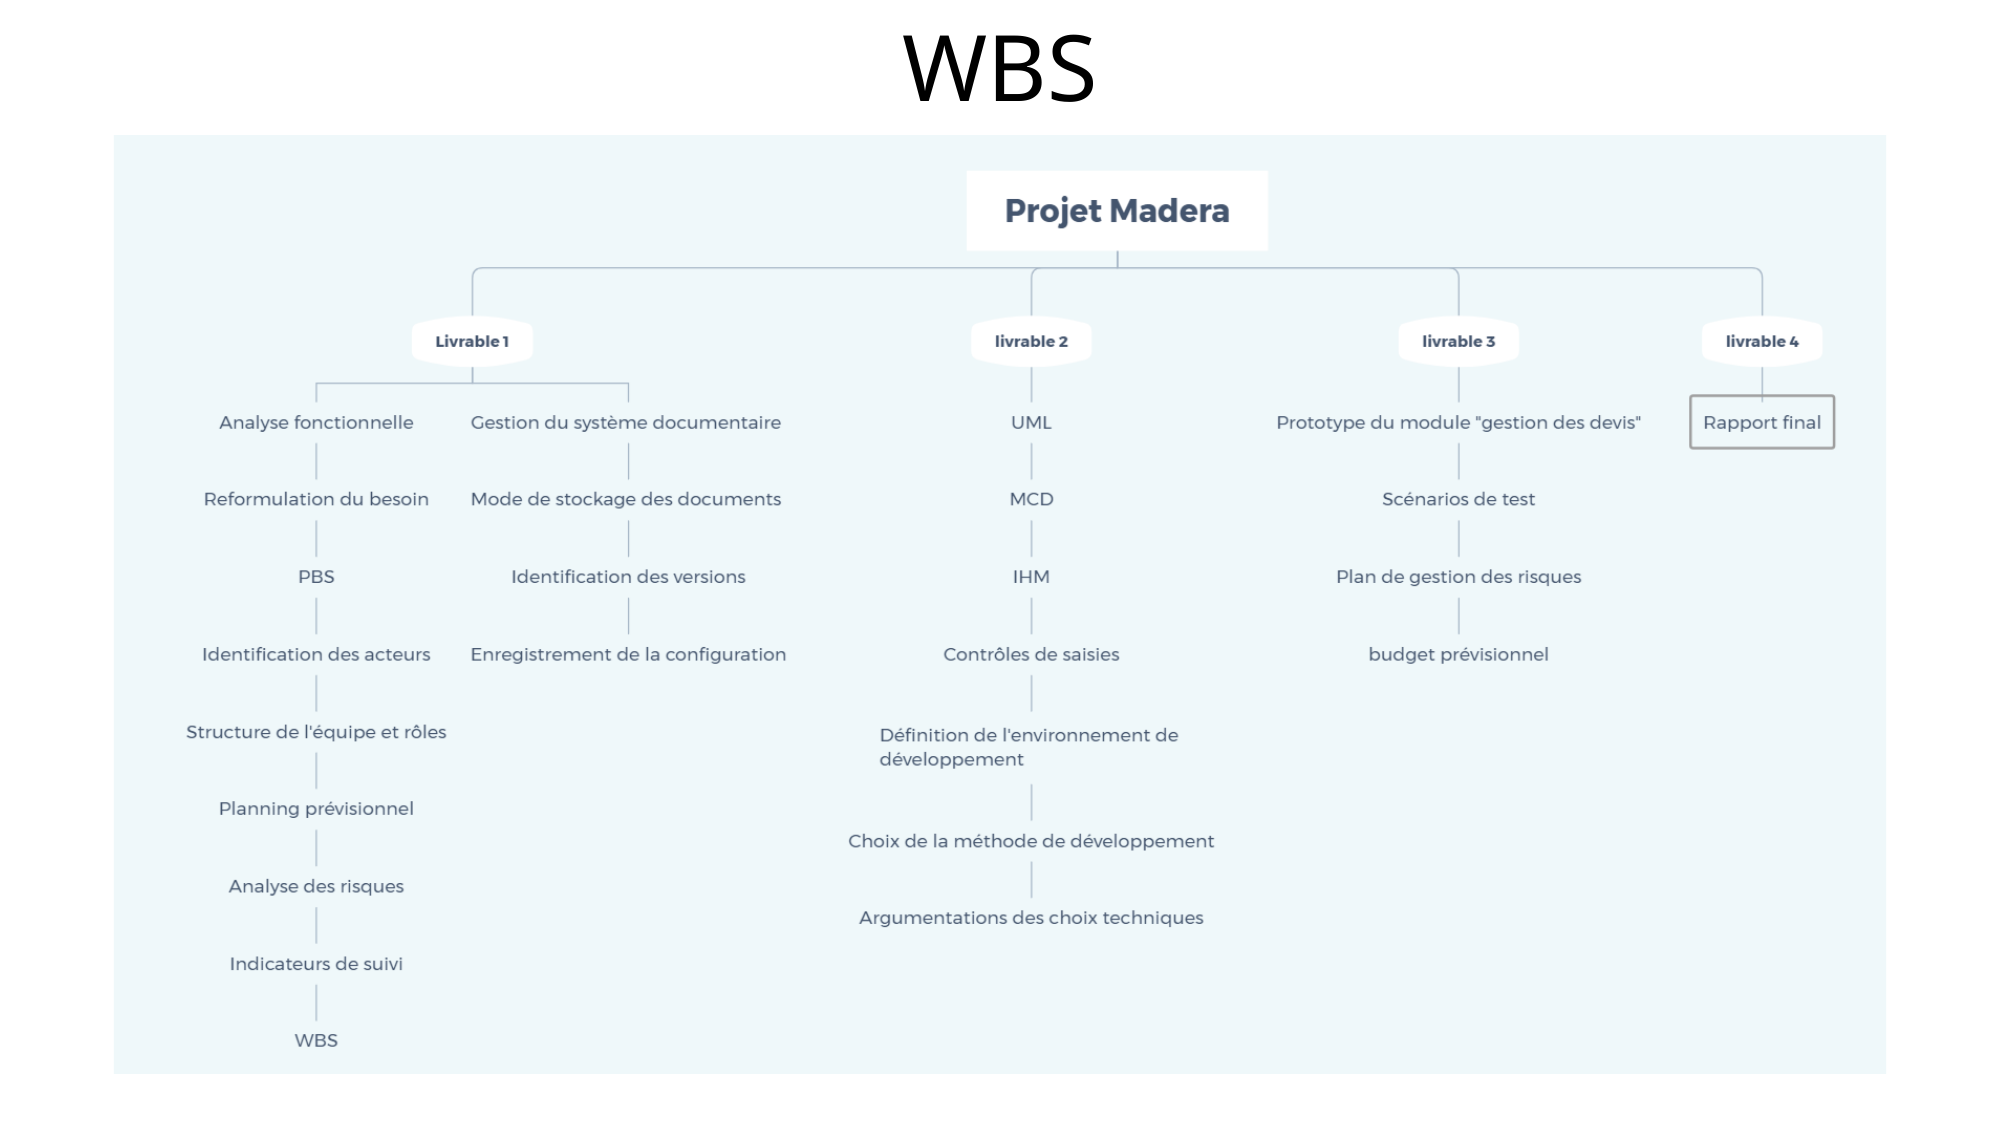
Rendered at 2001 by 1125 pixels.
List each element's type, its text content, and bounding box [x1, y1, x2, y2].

picture [113, 135, 1887, 1074]
title WBS [137, 0, 1863, 135]
